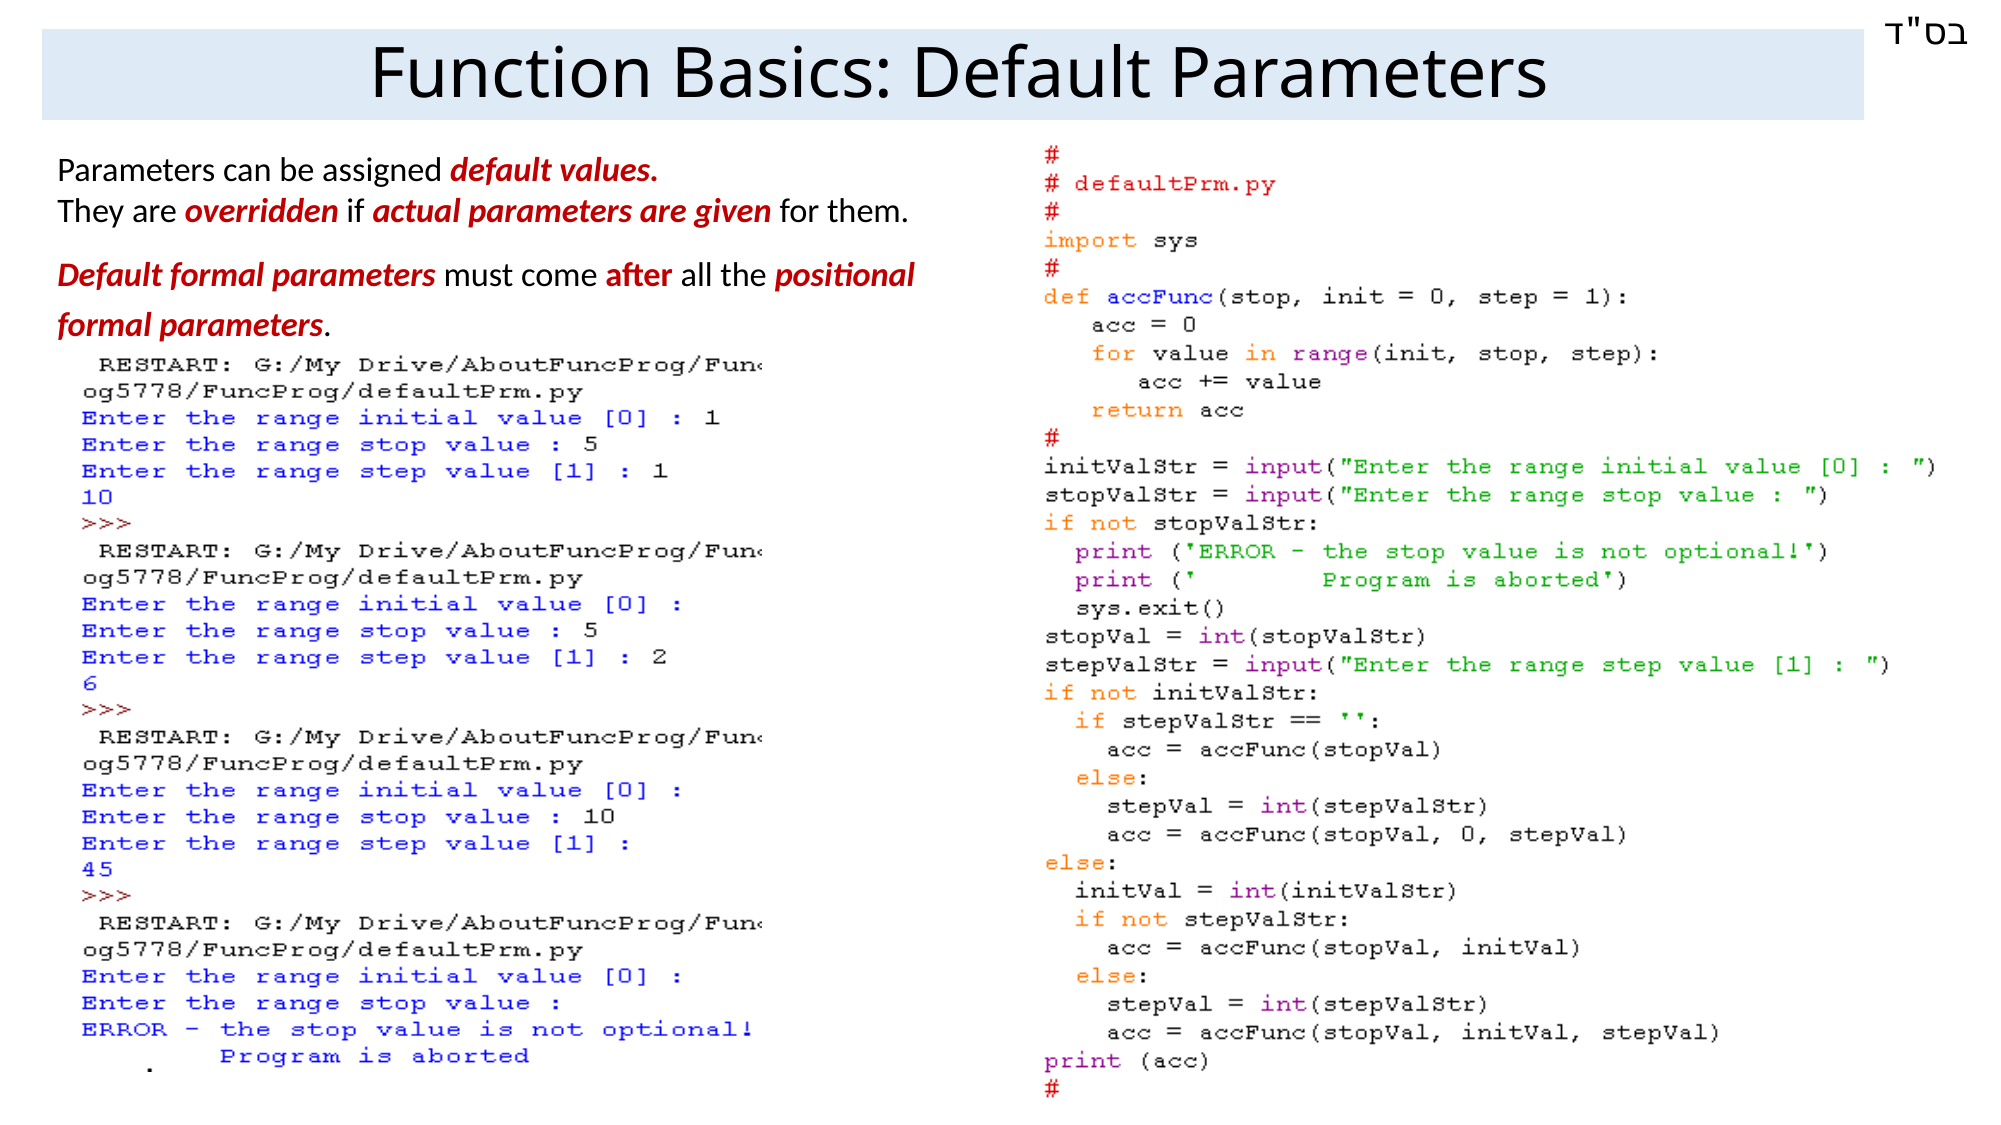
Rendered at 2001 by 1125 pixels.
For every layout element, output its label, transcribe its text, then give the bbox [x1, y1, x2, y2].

picture [78, 351, 762, 1072]
text_box Function Basics: Default Parameters [42, 29, 1865, 120]
picture [1042, 139, 1958, 1106]
list Parameters can be assigned default values. They are overridden if actual parameters are given for them. Default formal parameters must come after all the positional formal parameters. [42, 139, 1022, 352]
